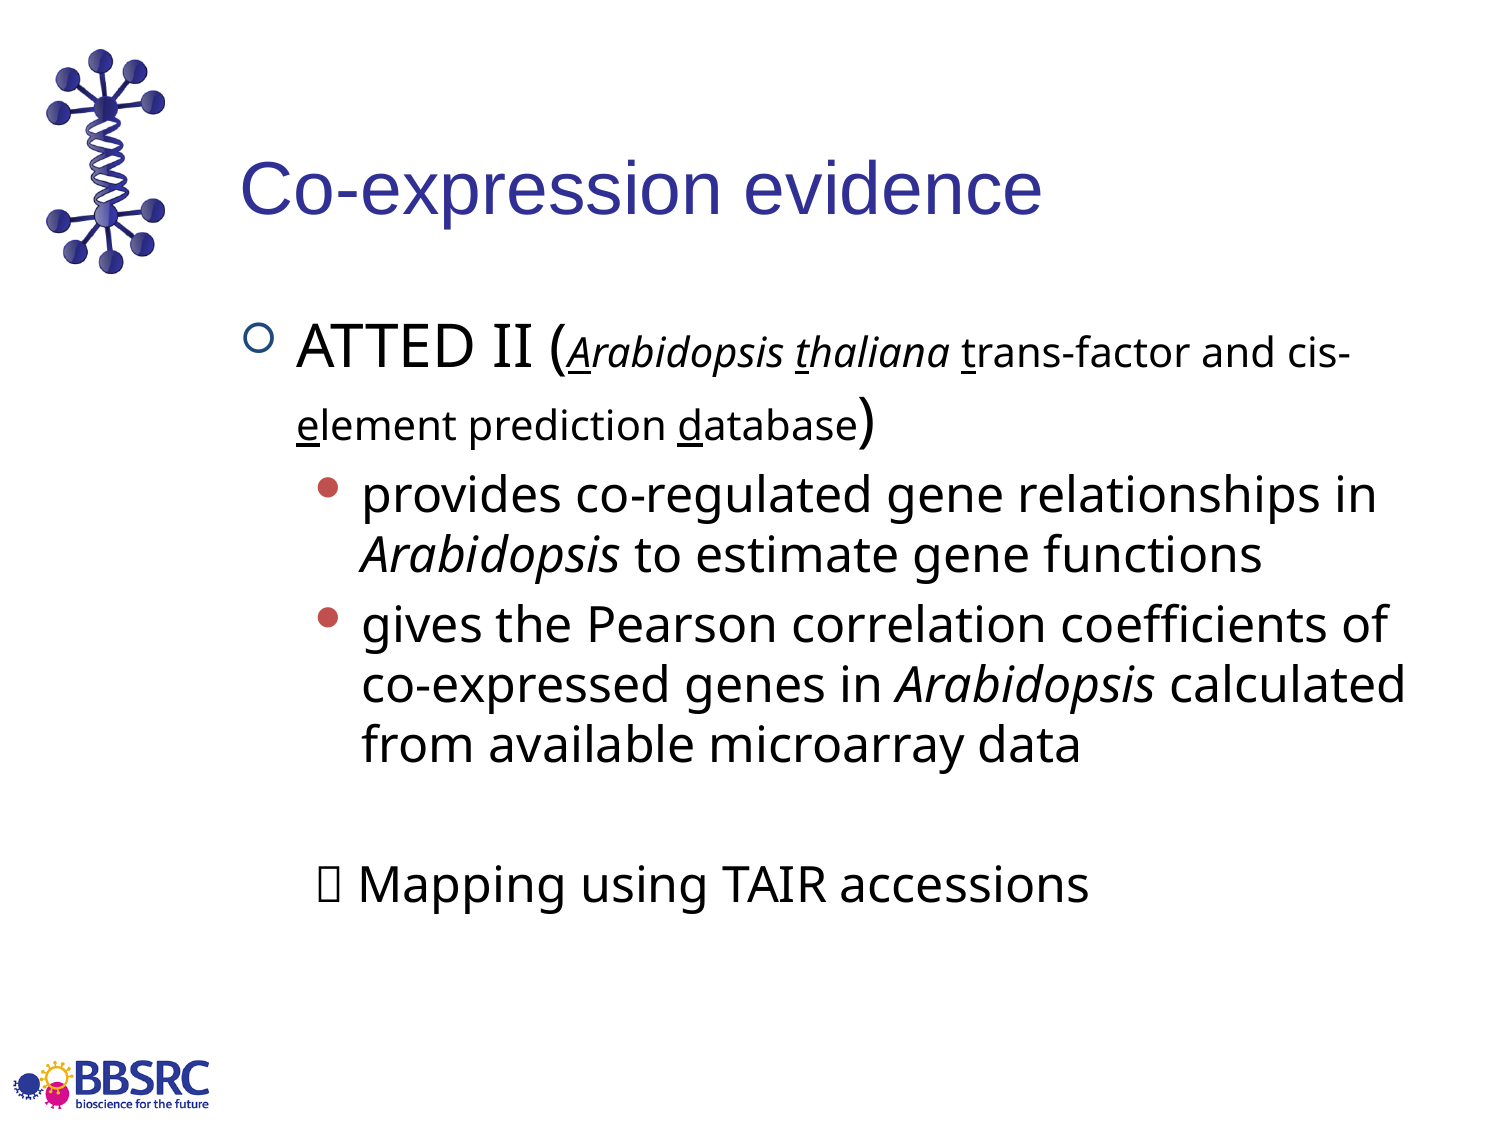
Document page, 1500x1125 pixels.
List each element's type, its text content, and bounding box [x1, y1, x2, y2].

picture [46, 49, 165, 274]
title Co-expression evidence [224, 49, 1425, 238]
picture [2, 1043, 225, 1125]
list ATTED II (Arabidopsis thaliana trans-factor and cis-element prediction database) provides co-regulated gene relationships in Arabidopsis to estimate gene functions gives the Pearson correlation coefficients of co-expressed genes in Arabidopsis calculated from available microarray data  Mapping using TAIR accessions [224, 299, 1425, 975]
